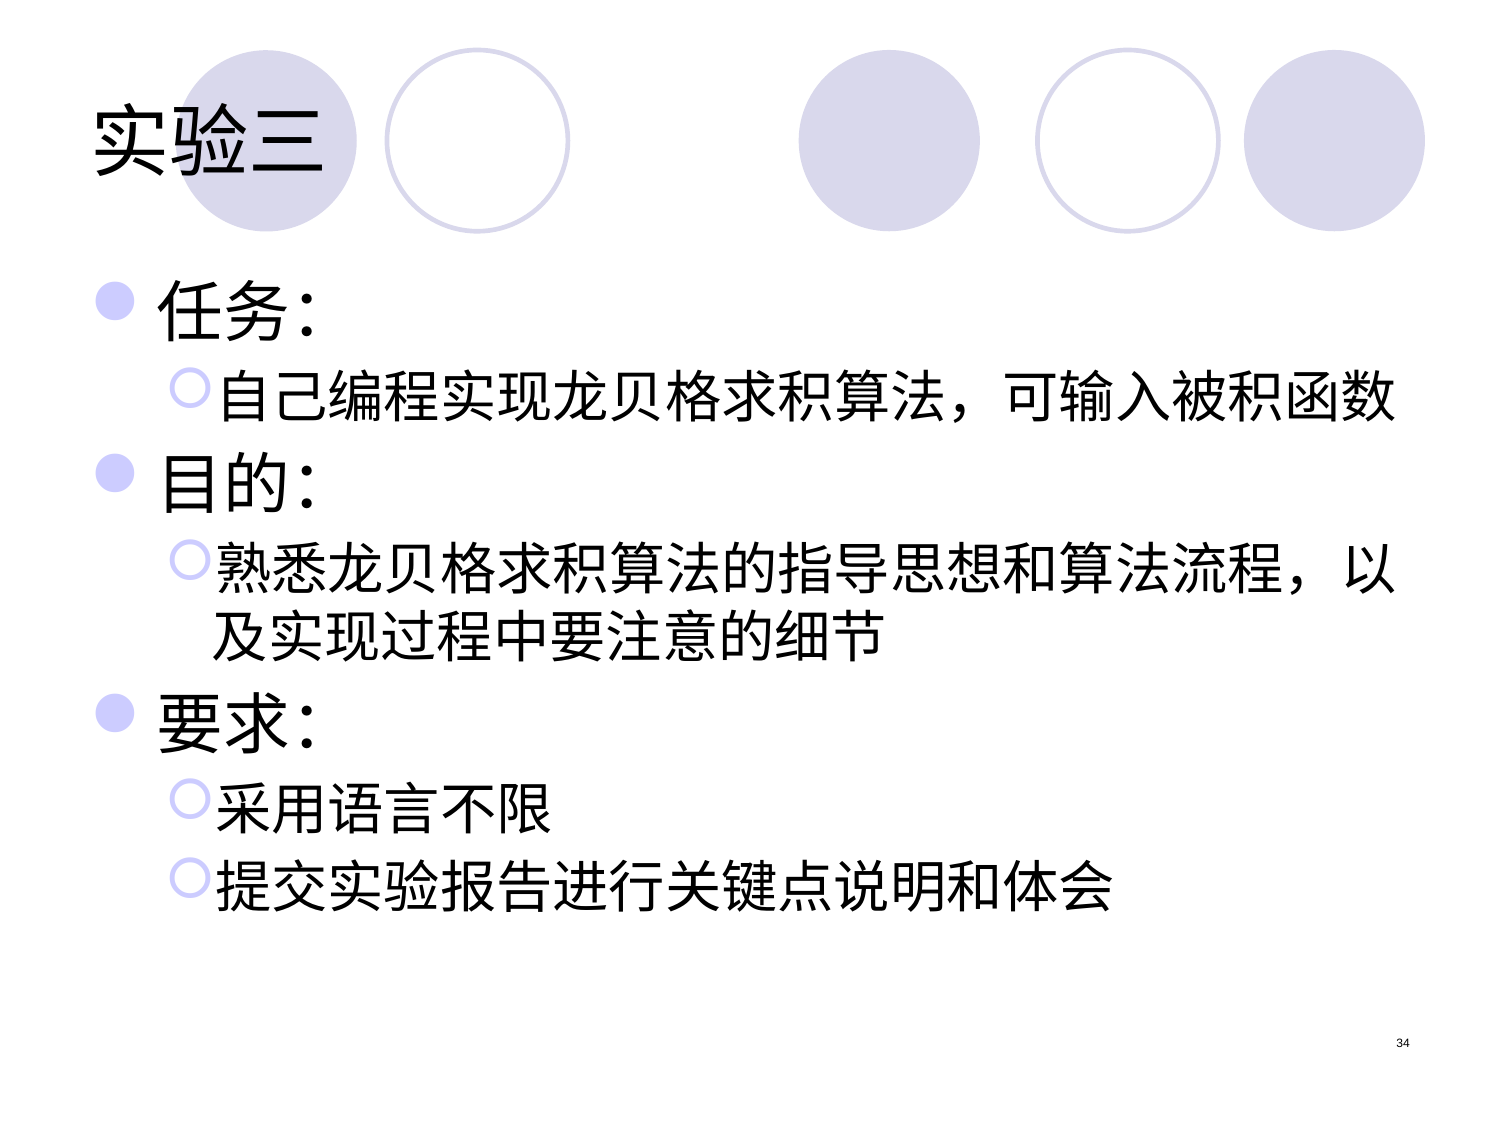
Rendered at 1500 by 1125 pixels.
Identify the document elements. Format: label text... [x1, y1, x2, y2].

title 实验三 [75, 45, 1425, 233]
slide_number 34 [1074, 1024, 1426, 1101]
list 任务： 自己编程实现龙贝格求积算法，可输入被积函数 目的： 熟悉龙贝格求积算法的指导思想和算法流程，以及实现过程中要注意的细节 要求： 采用语言不限 提交实验报告进行关键点说明和体会 [75, 262, 1425, 1006]
